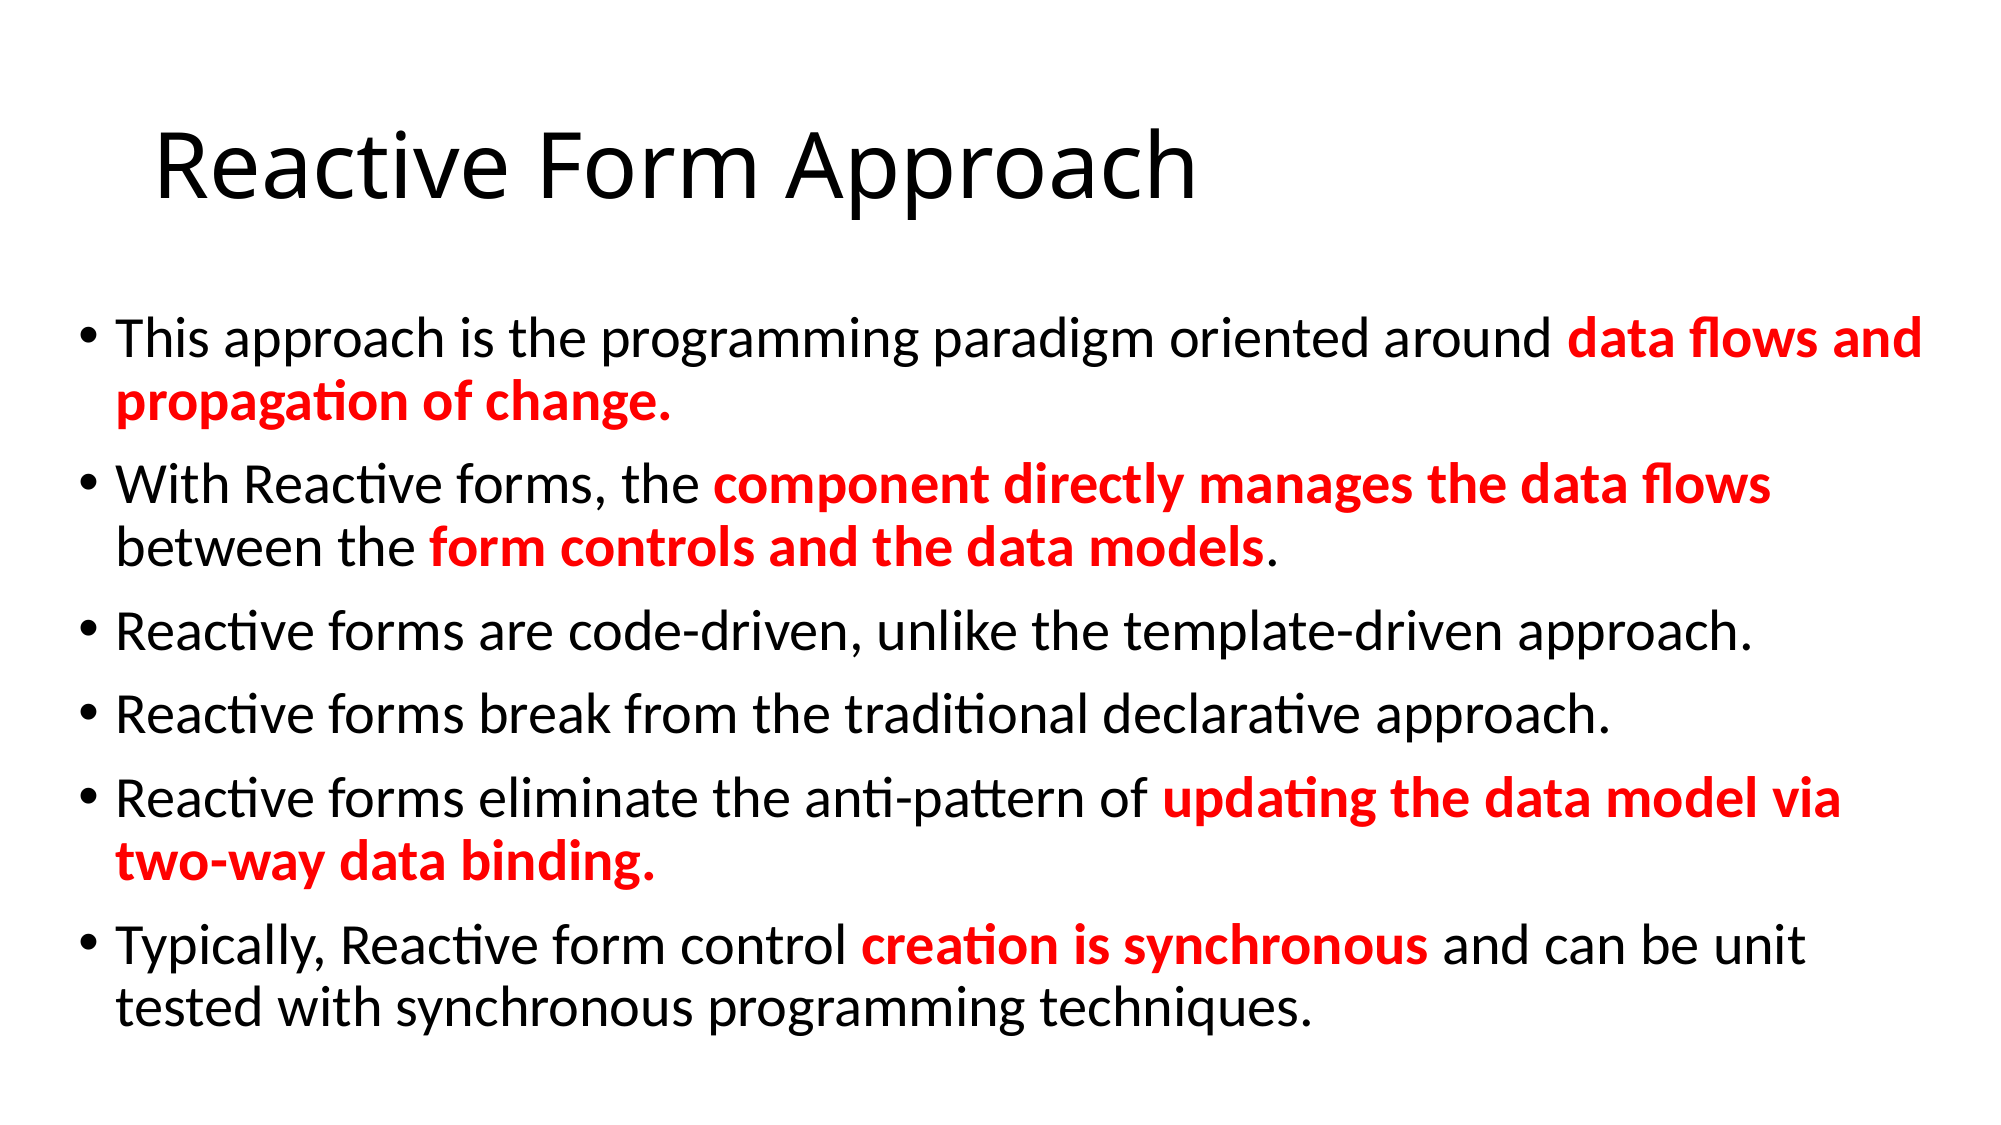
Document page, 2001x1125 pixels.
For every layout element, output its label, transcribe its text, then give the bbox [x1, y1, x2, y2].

title Reactive Form Approach [137, 59, 1863, 278]
list This approach is the programming paradigm oriented around data flows and propagation of change. With Reactive forms, the component directly manages the data flows between the form controls and the data models. Reactive forms are code-driven, unlike the template-driven approach. Reactive forms break from the traditional declarative approach. Reactive forms eliminate the anti-pattern of updating the data model via two-way data binding. Typically, Reactive form control creation is synchronous and can be unit tested with synchronous programming techniques. [63, 299, 1963, 1088]
